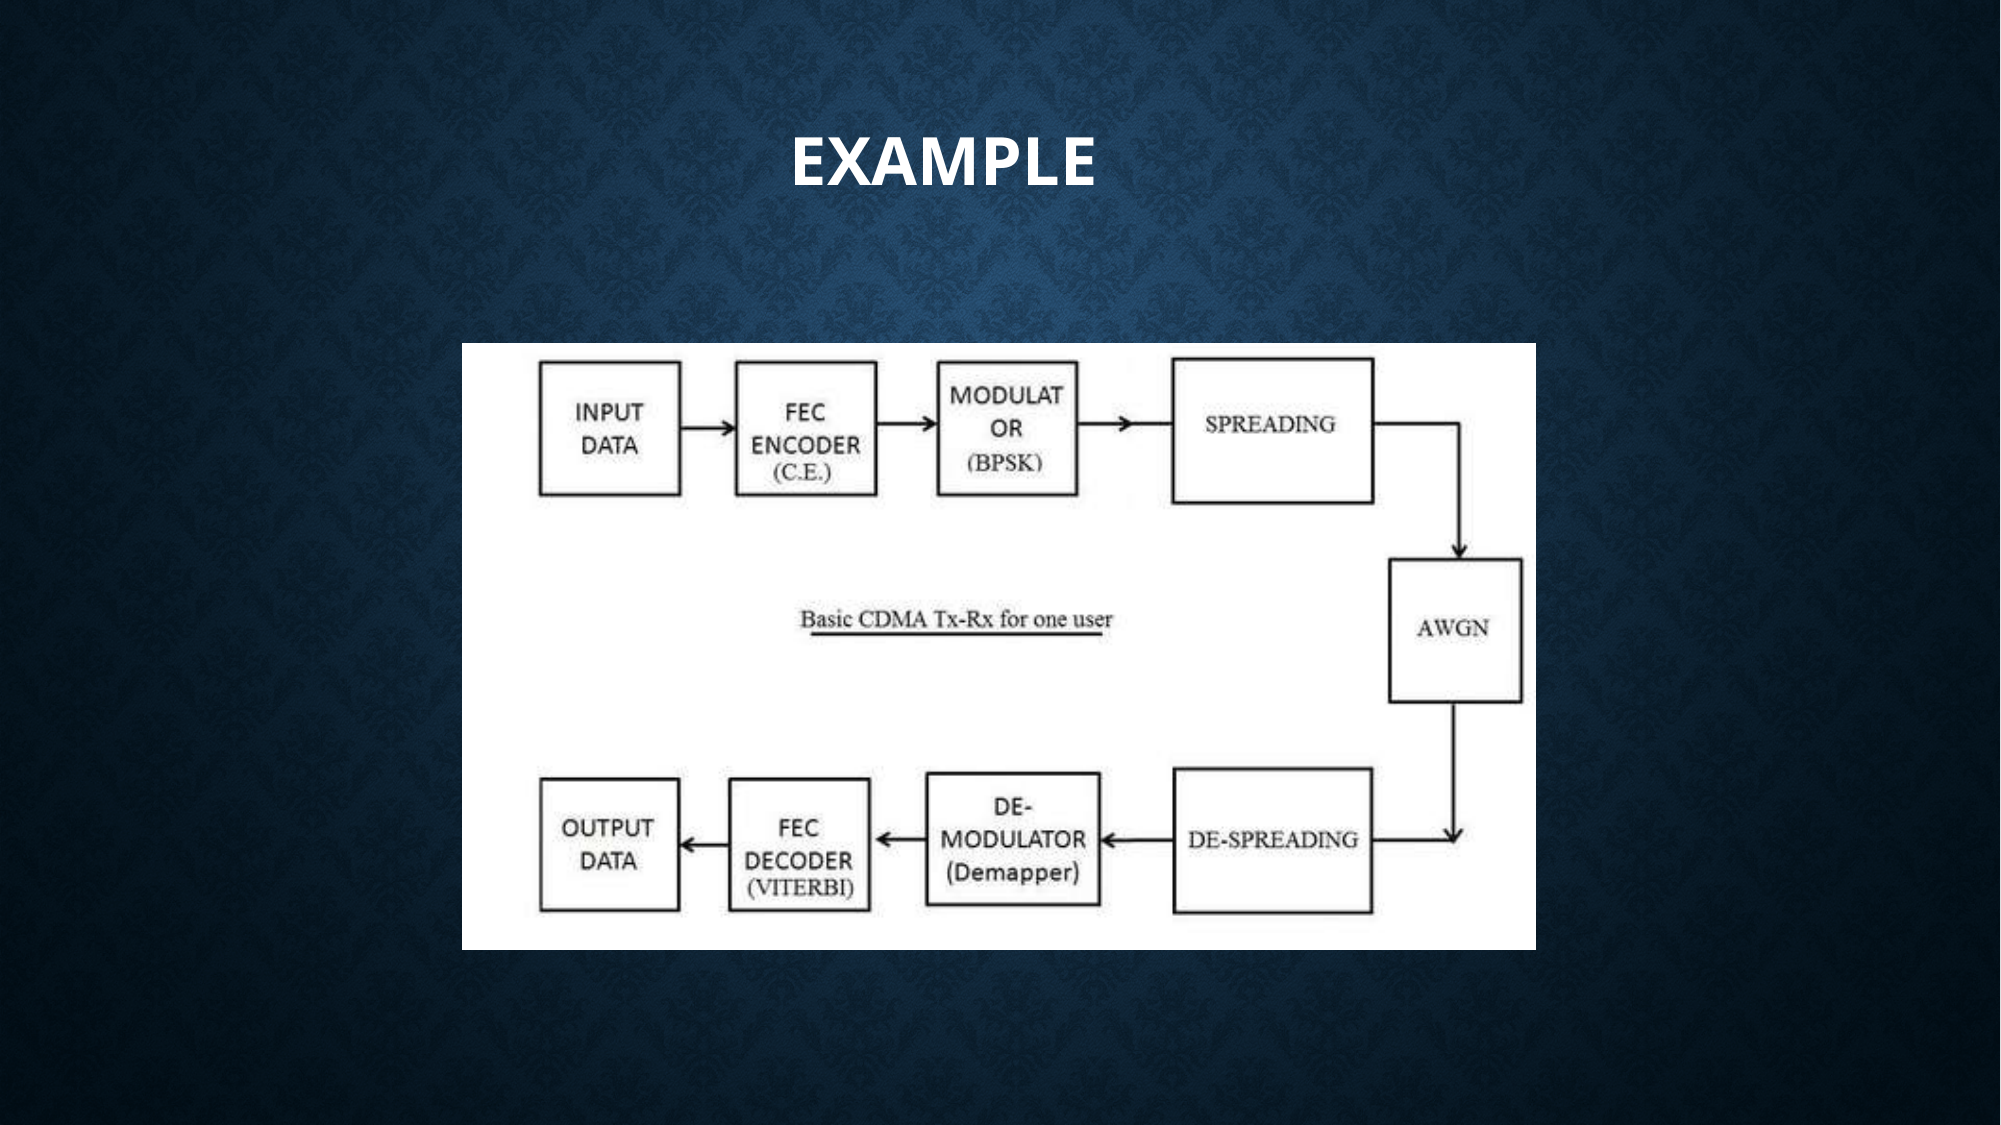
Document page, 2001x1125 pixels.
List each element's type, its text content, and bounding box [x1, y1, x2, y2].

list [462, 343, 1537, 951]
title example [666, 95, 1222, 233]
